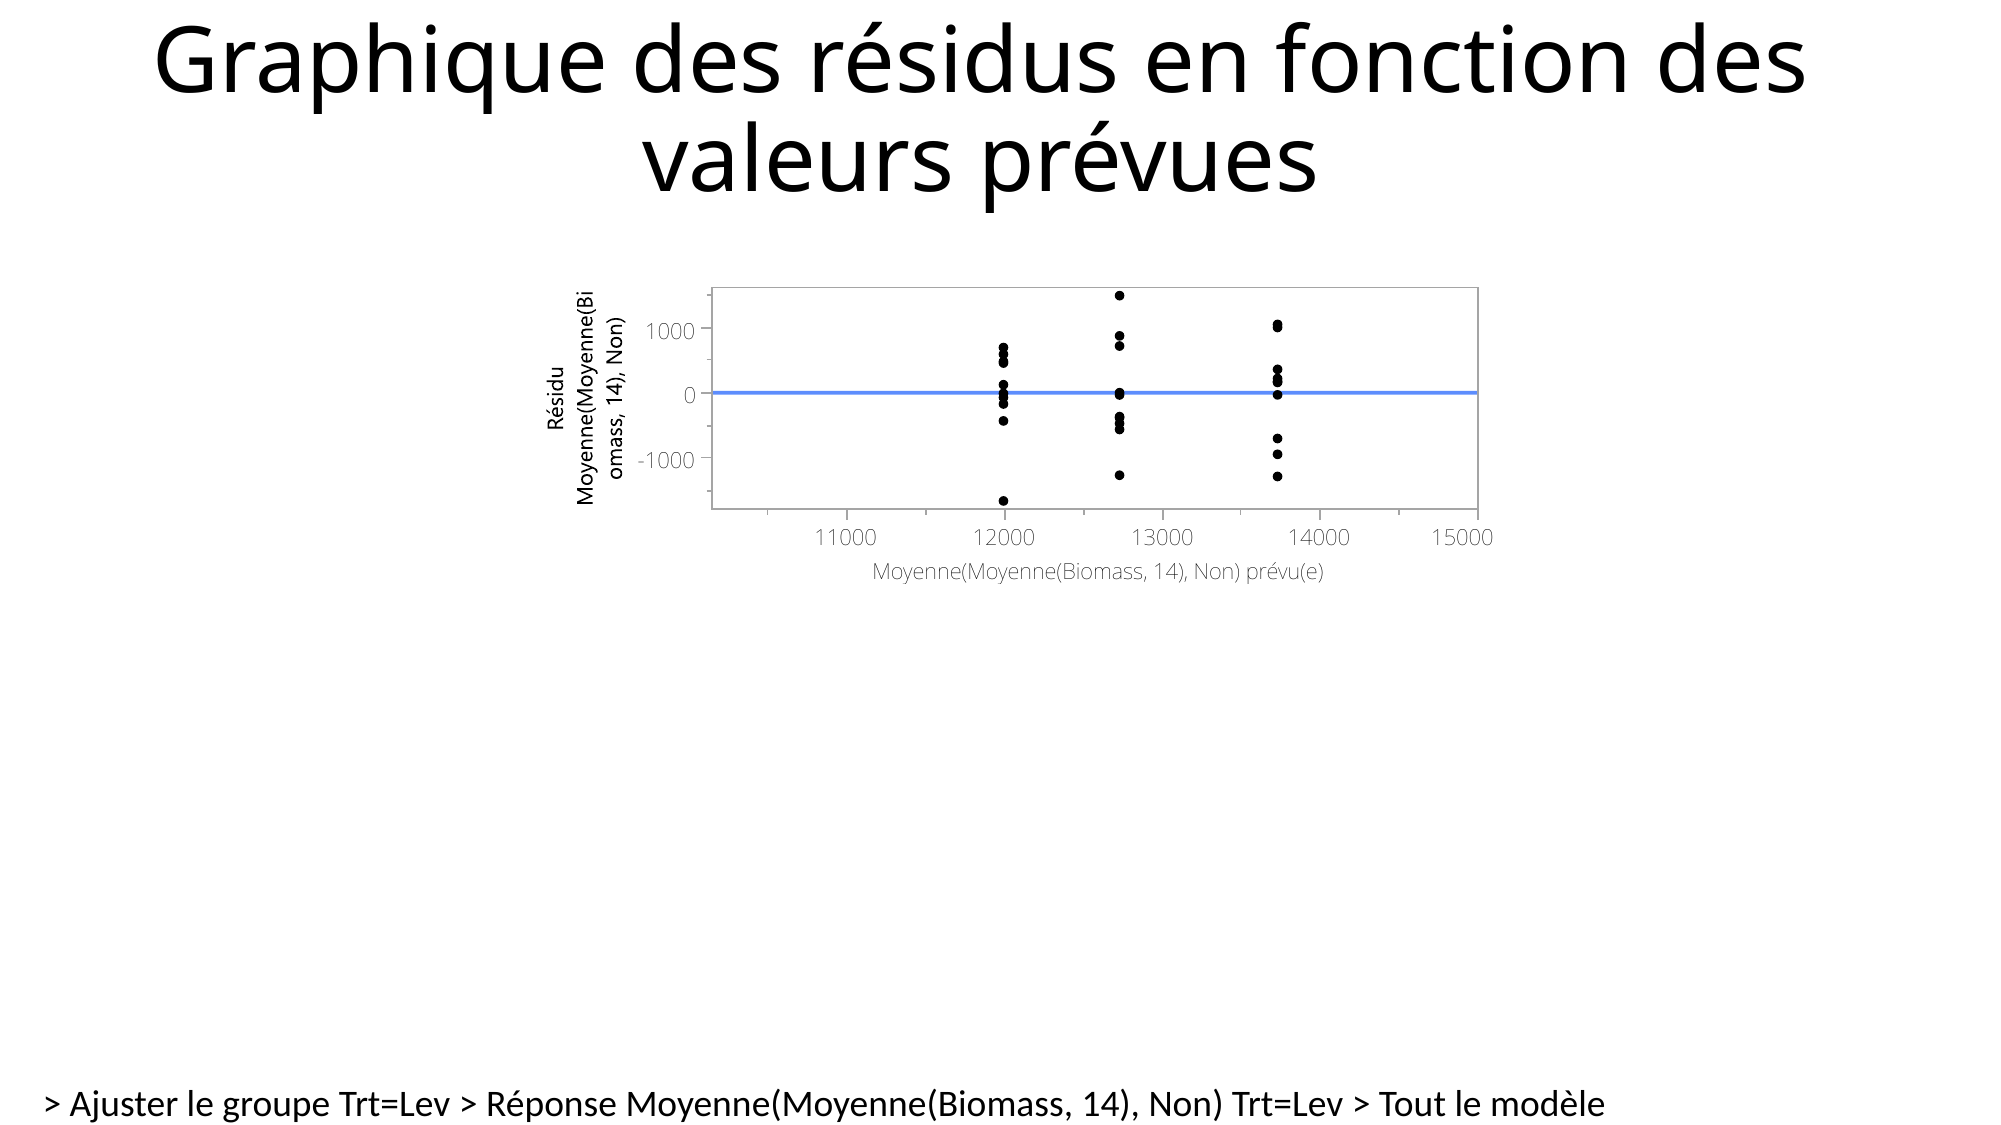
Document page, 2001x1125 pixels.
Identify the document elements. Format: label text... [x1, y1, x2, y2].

picture [528, 270, 1510, 604]
title Graphique des résidus en fonction des valeurs prévues [0, 0, 1963, 225]
text_box > Ajuster le groupe Trt=Lev > Réponse Moyenne(Moyenne(Biomass, 14), Non) Trt=Lev > Tout le modèle [42, 1079, 1608, 1125]
